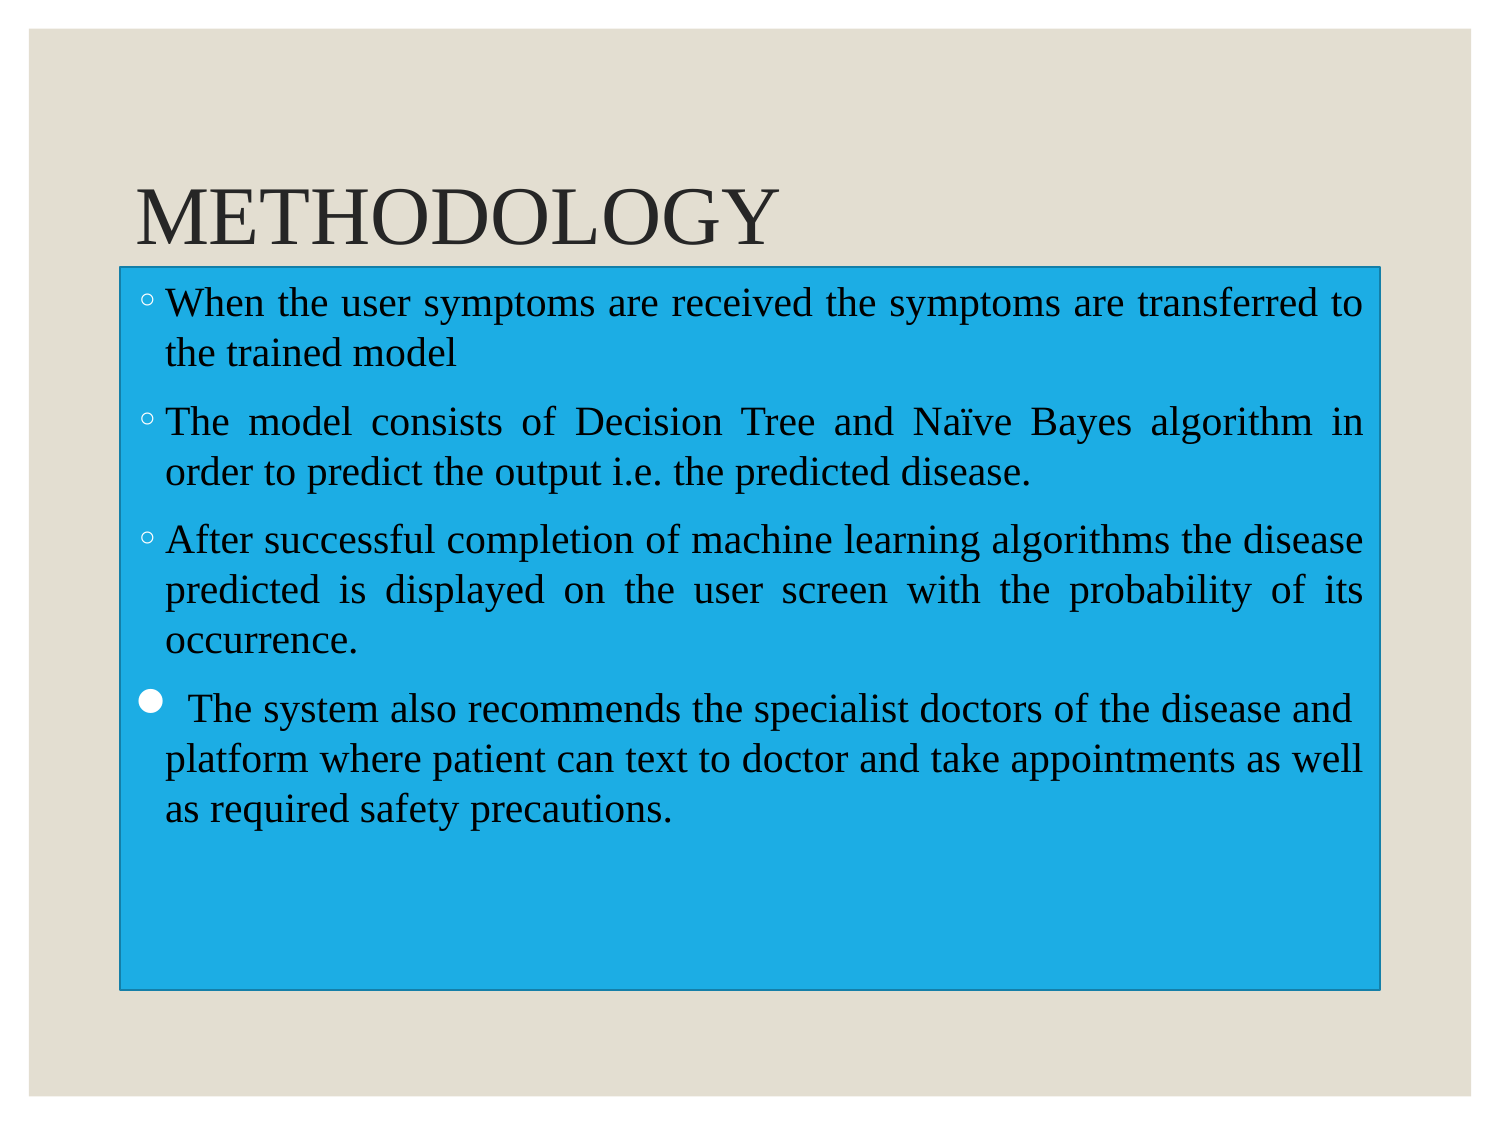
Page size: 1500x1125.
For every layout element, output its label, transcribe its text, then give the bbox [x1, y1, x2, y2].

title METHODOLOGY [120, 105, 1380, 266]
list When the user symptoms are received the symptoms are transferred to the trained model The model consists of Decision Tree and Naïve Bayes algorithm in order to predict the output i.e. the predicted disease. After successful completion of machine learning algorithms the disease predicted is displayed on the user screen with the probability of its occurrence. The system also recommends the specialist doctors of the disease and platform where patient can text to doctor and take appointments as well as required safety precautions. [119, 266, 1381, 991]
